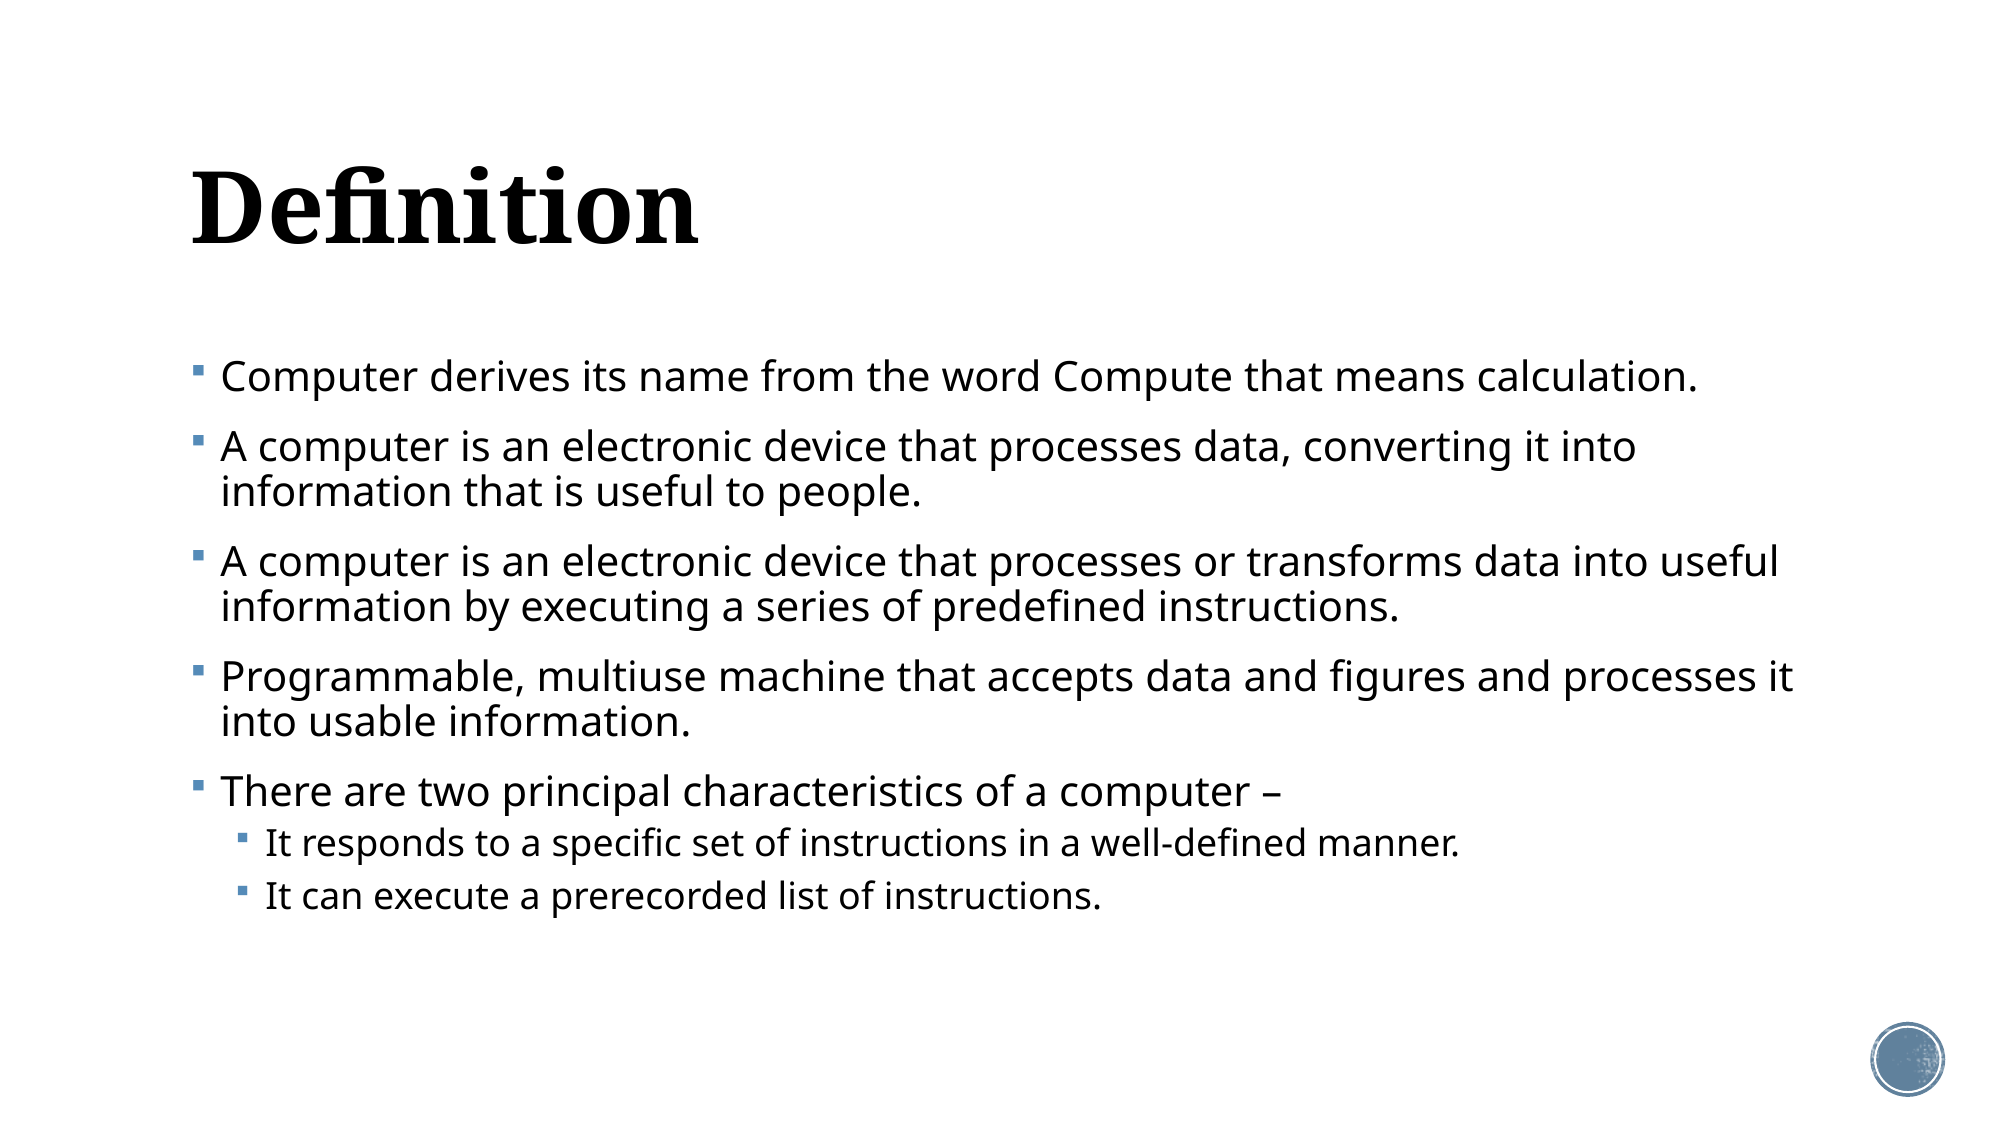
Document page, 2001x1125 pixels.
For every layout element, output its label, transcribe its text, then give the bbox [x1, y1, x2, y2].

title Definition [175, 79, 1826, 344]
list Computer derives its name from the word Compute that means calculation. A computer is an electronic device that processes data, converting it into information that is useful to people. A computer is an electronic device that processes or transforms data into useful information by executing a series of predefined instructions. Programmable, multiuse machine that accepts data and figures and processes it into usable information. There are two principal characteristics of a computer – It responds to a specific set of instructions in a well-defined manner. It can execute a prerecorded list of instructions. [175, 348, 1826, 1013]
